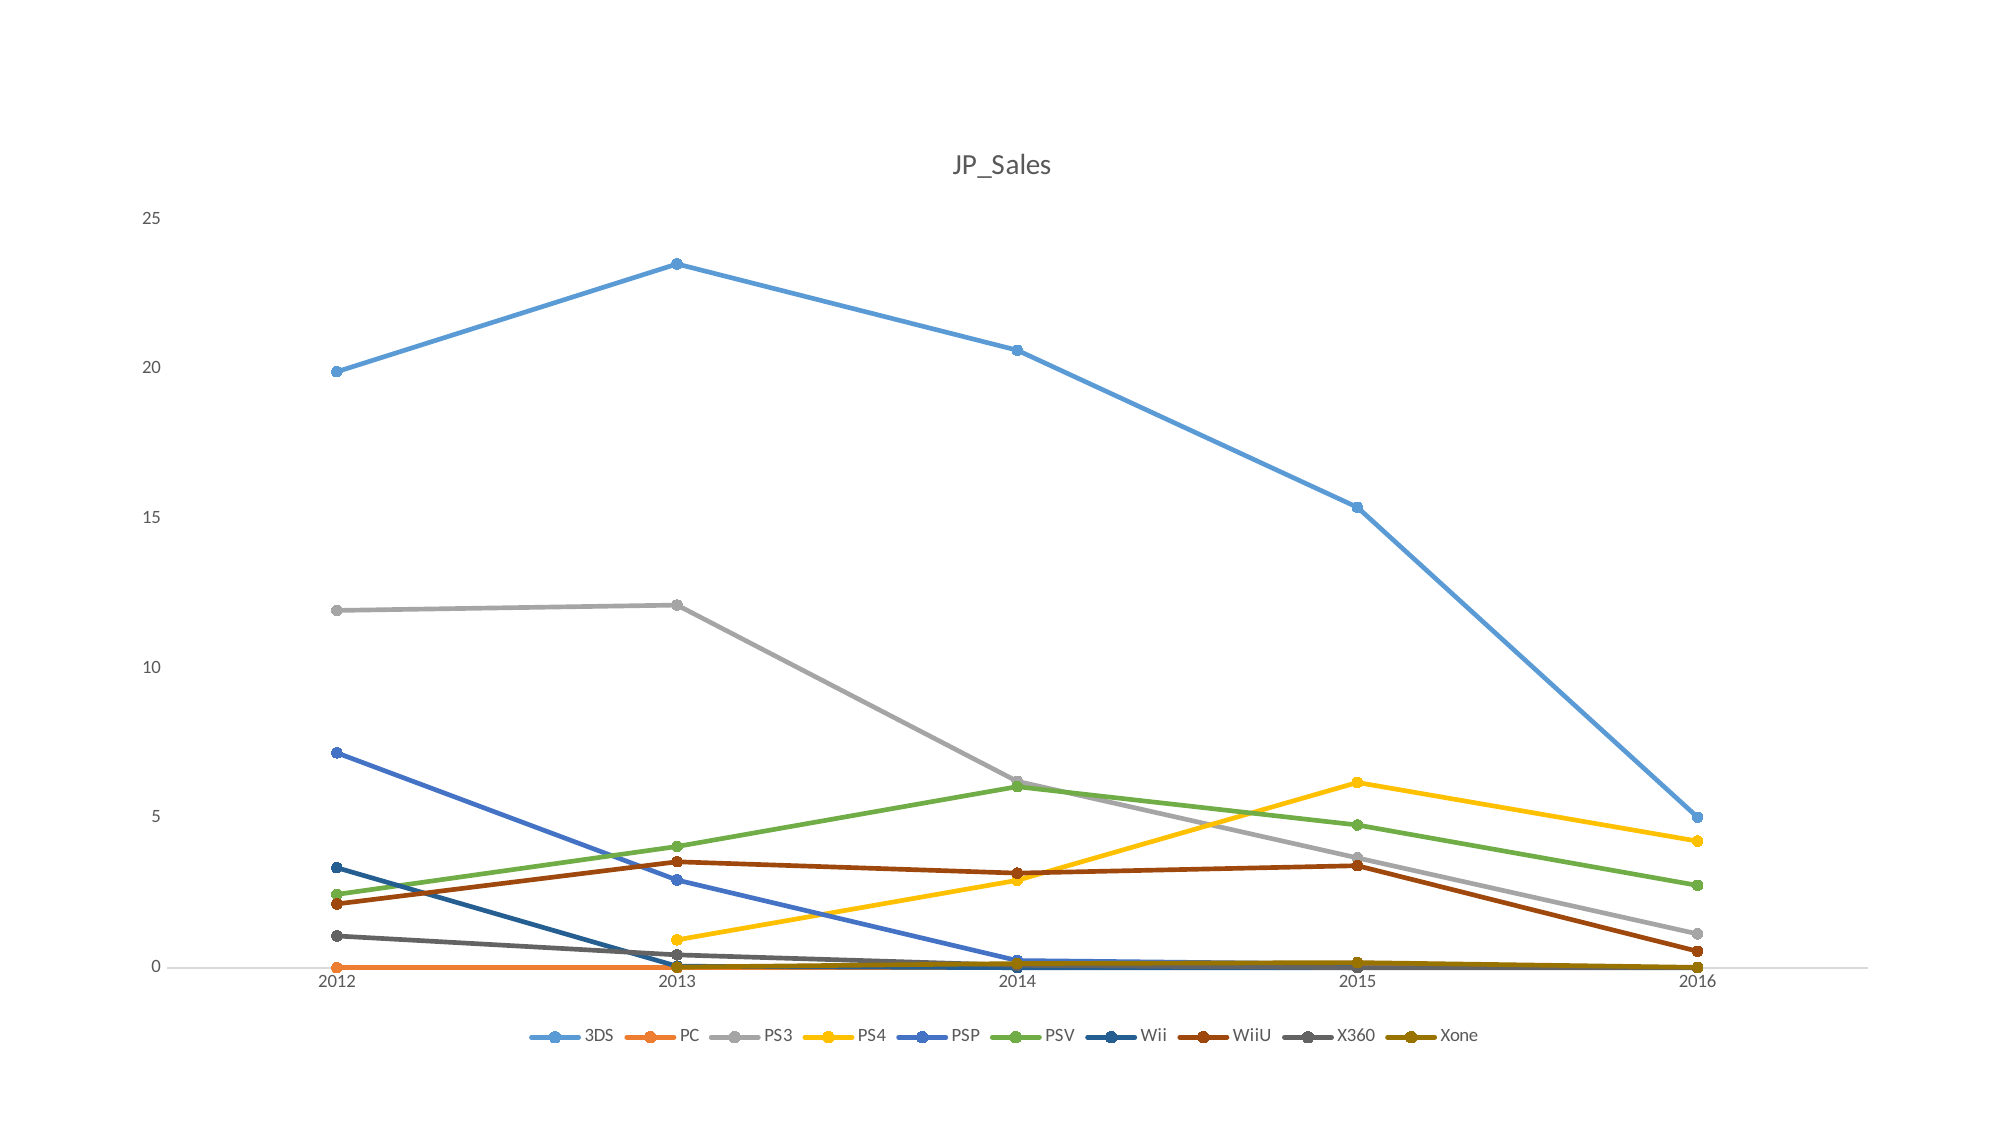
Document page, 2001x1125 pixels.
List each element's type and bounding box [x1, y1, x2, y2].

chart [106, 117, 1904, 1053]
